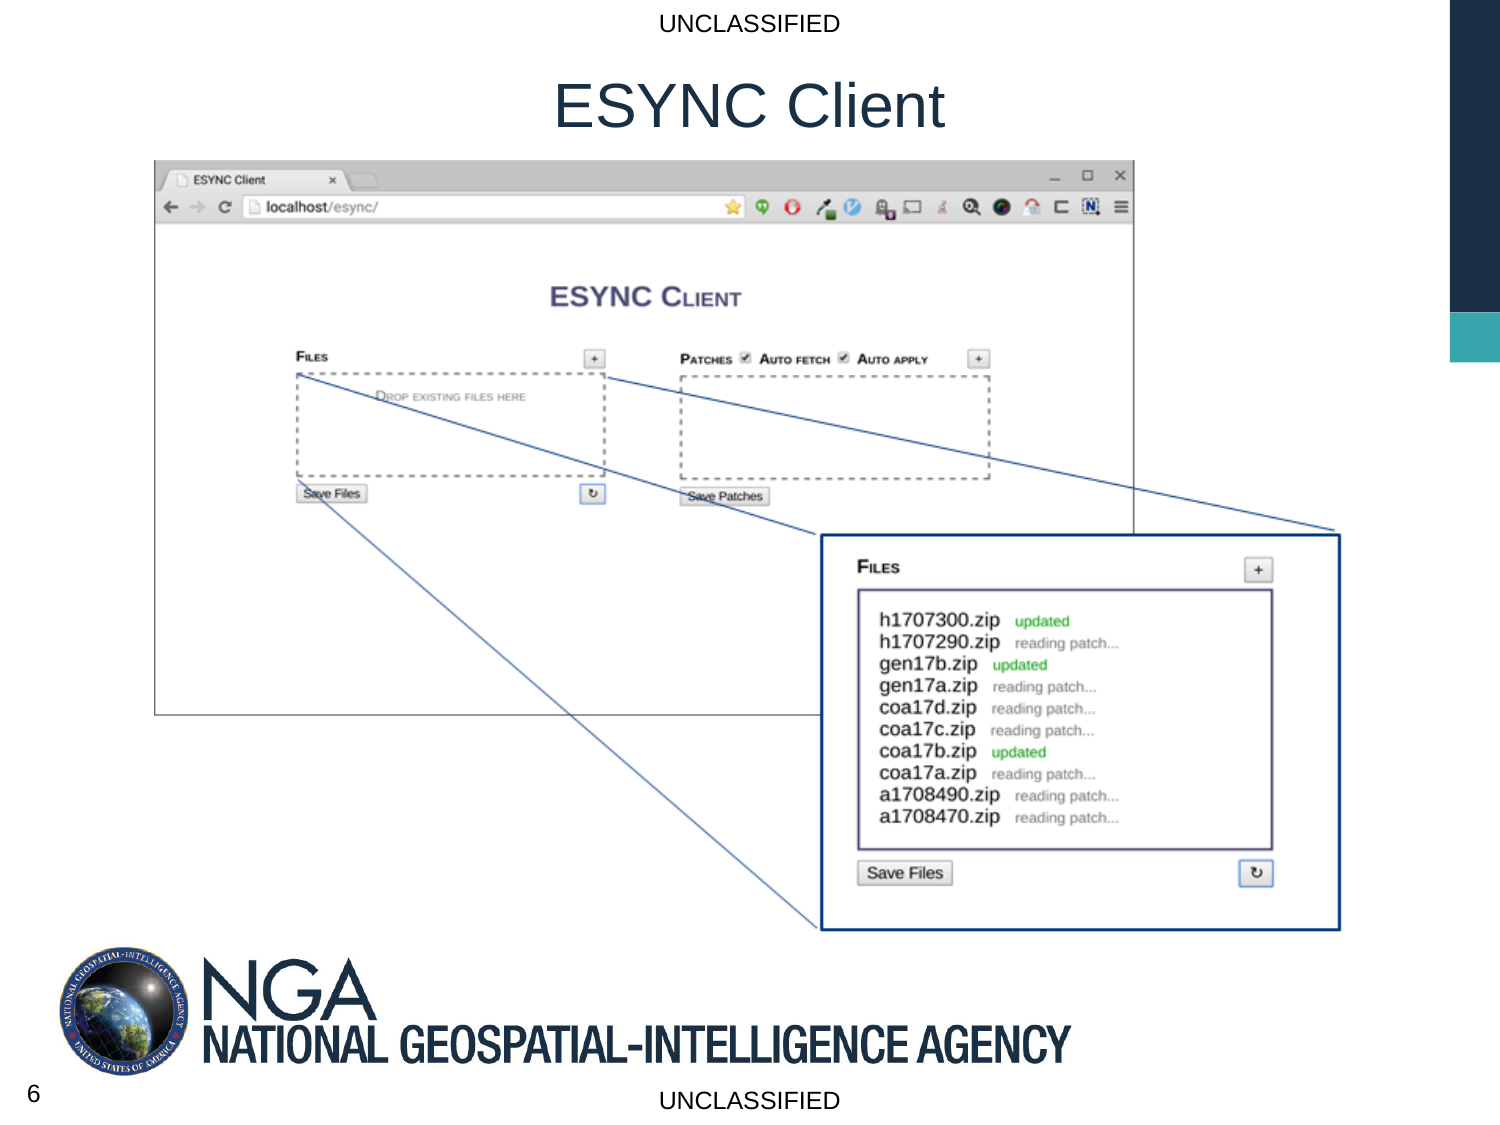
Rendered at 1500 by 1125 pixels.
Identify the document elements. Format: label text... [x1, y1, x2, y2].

picture [4, 0, 1500, 1113]
title ESYNC Client [75, 41, 1425, 163]
